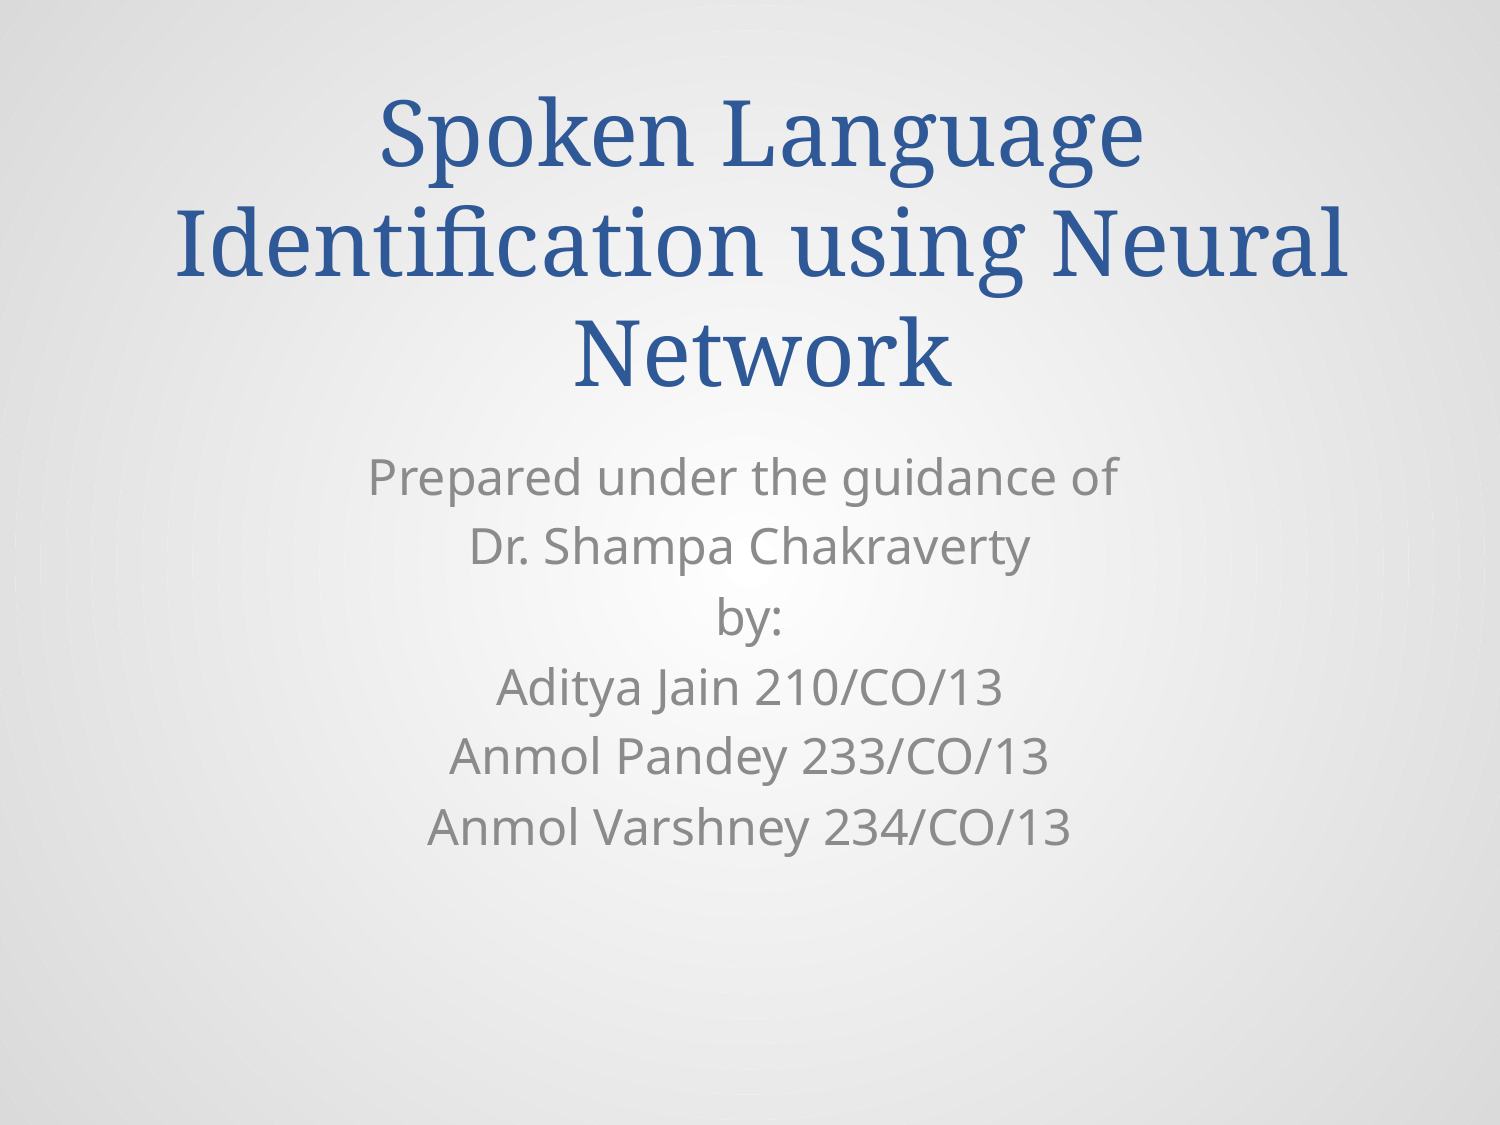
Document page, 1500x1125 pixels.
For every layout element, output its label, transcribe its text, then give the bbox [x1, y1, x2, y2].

title Spoken Language Identification using Neural Network [125, 171, 1400, 413]
subtitle Prepared under the guidance of Dr. Shampa Chakraverty by: Aditya Jain 210/CO/13 Anmol Pandey 233/CO/13 Anmol Varshney 234/CO/13 [225, 437, 1275, 950]
